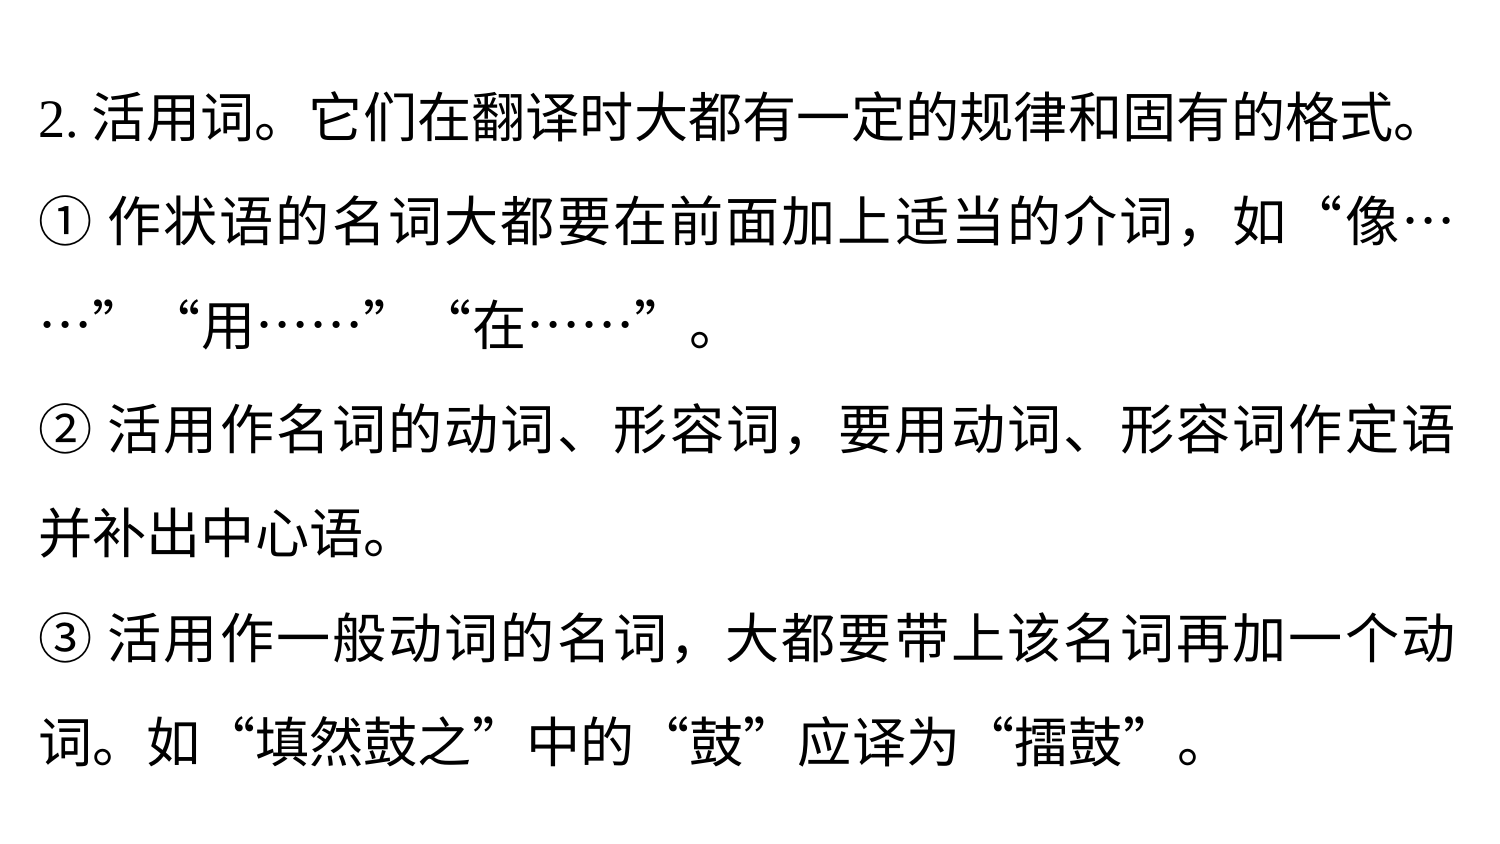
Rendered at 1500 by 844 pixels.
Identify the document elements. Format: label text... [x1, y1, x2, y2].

text_box 2.活用词。它们在翻译时大都有一定的规律和固有的格式。 ①作状语的名词大都要在前面加上适当的介词，如“像……”“用……”“在……”。 ②活用作名词的动词、形容词，要用动词、形容词作定语并补出中心语。 ③活用作一般动词的名词，大都要带上该名词再加一个动词。如“填然鼓之”中的“鼓”应译为“擂鼓”。 [23, 36, 1471, 781]
